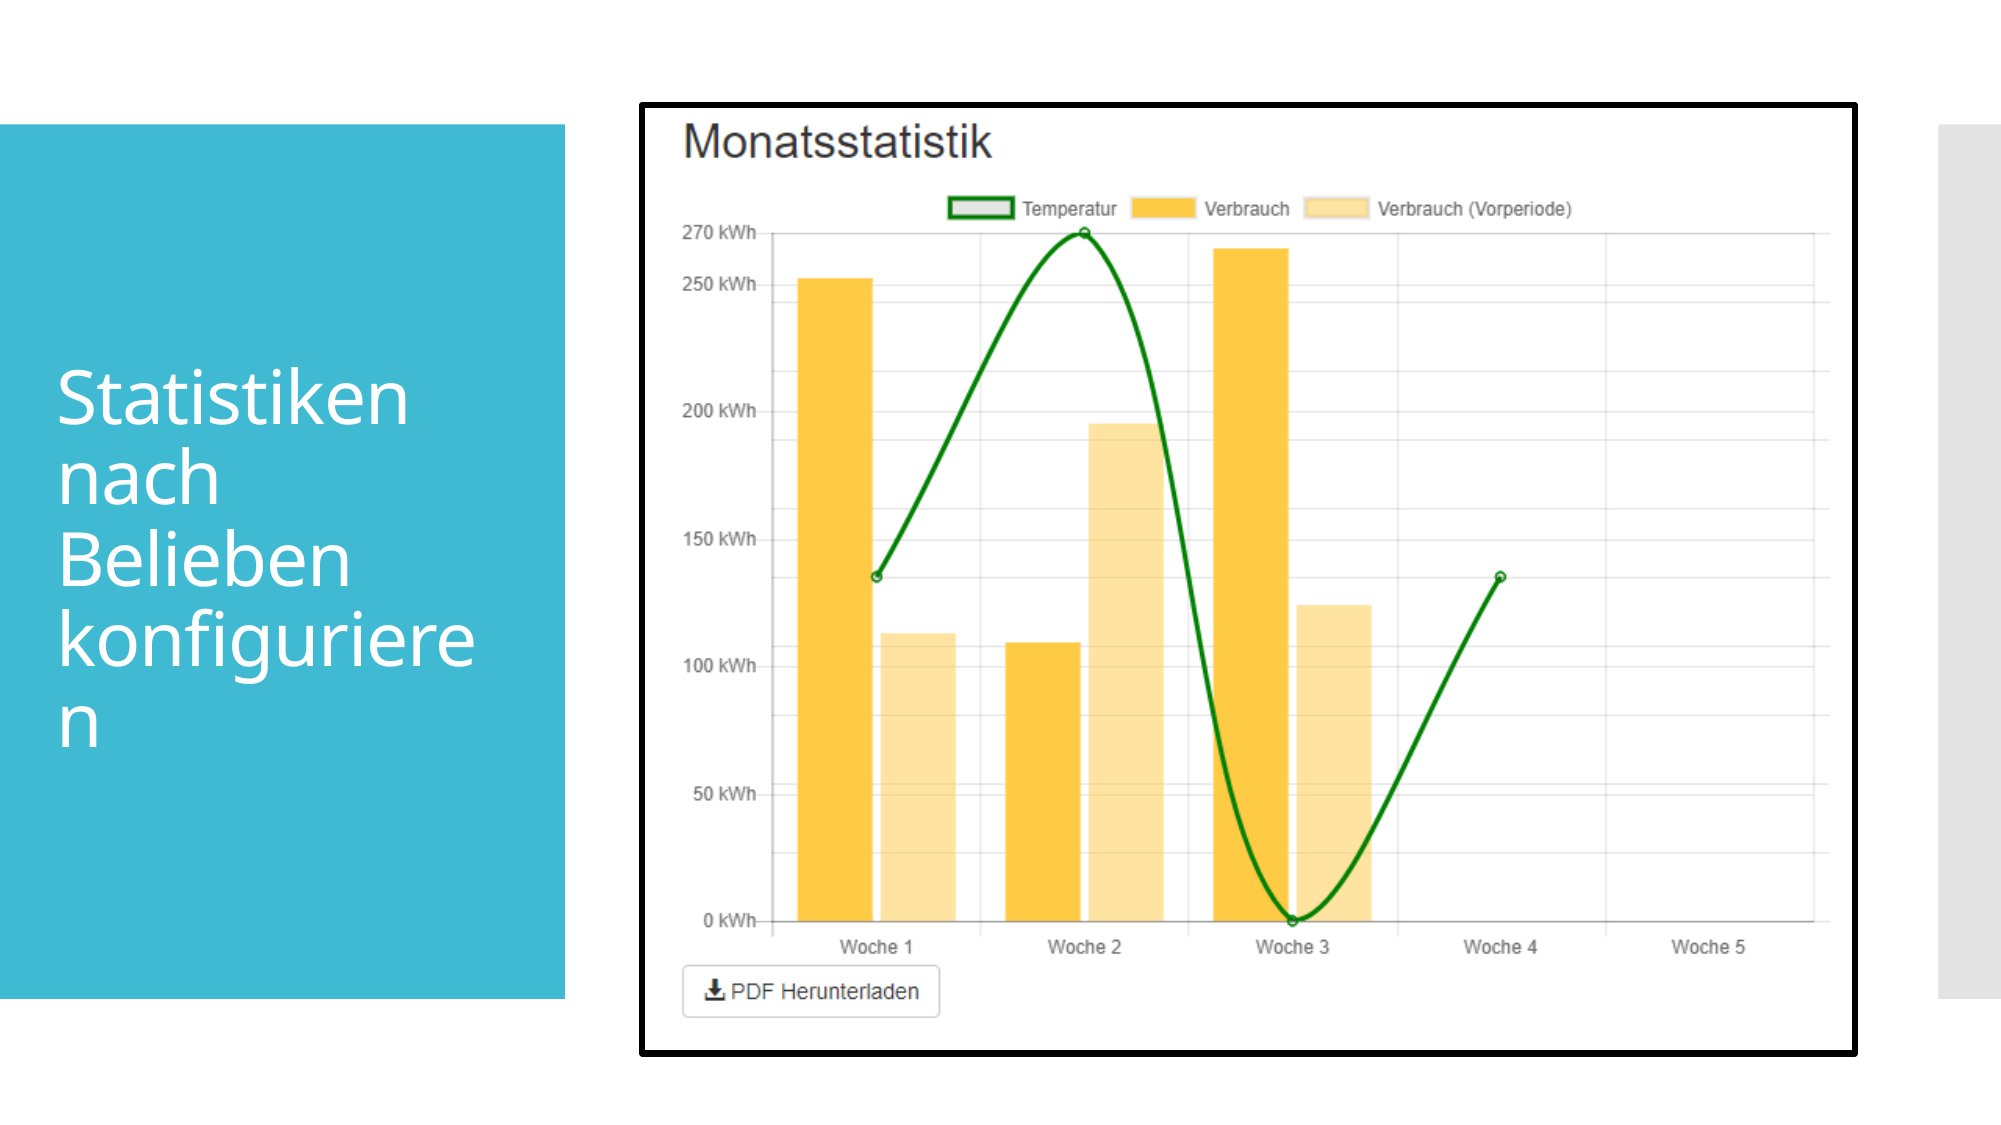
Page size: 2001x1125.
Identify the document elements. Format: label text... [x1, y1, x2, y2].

picture [645, 107, 1852, 1051]
title Statistiken nach Belieben konfigurieren [41, 184, 525, 940]
